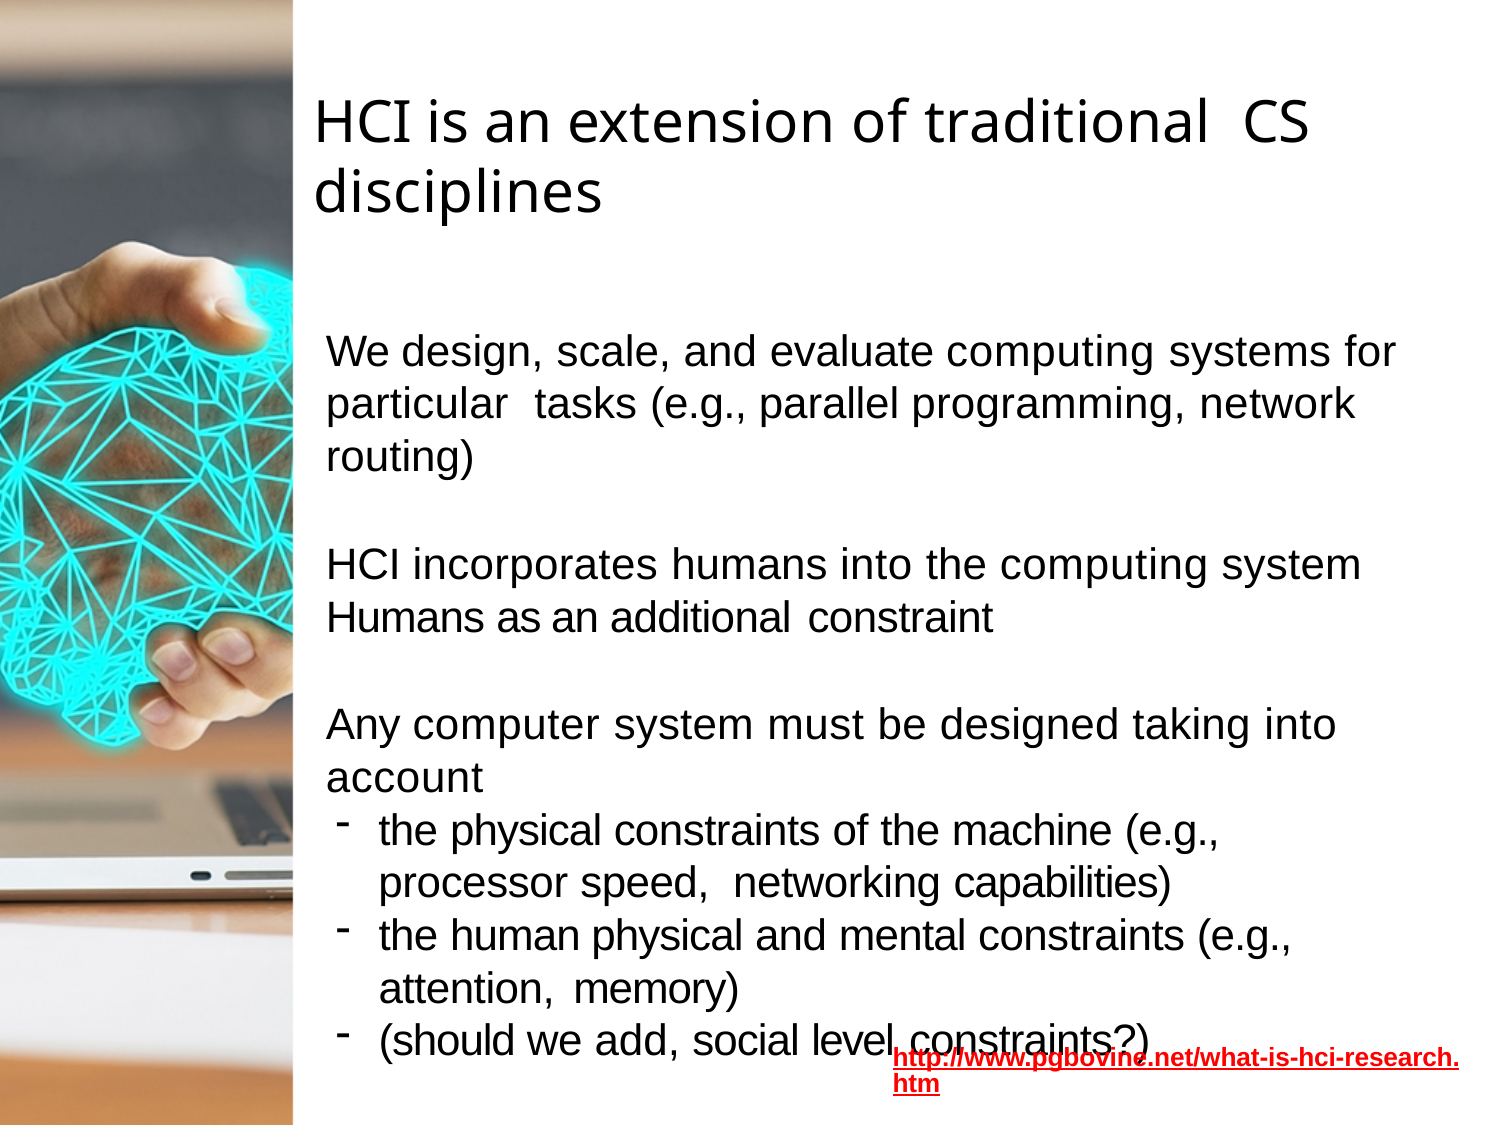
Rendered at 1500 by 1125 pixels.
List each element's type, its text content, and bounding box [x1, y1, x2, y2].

title HCI is an extension of traditional CS disciplines [312, 58, 1483, 248]
picture [0, 0, 1500, 1125]
text_box We design, scale, and evaluate computing systems for particular tasks (e.g., parallel programming, network routing) HCI incorporates humans into the computing system Humans as an additional constraint Any computer system must be designed taking into account the physical constraints of the machine (e.g., processor speed, networking capabilities) the human physical and mental constraints (e.g., attention, memory) (should we add, social level constraints?) [324, 320, 1471, 1065]
text_box http://www.pgbovine.net/what-is-hci-research.htm [891, 1038, 1471, 1072]
